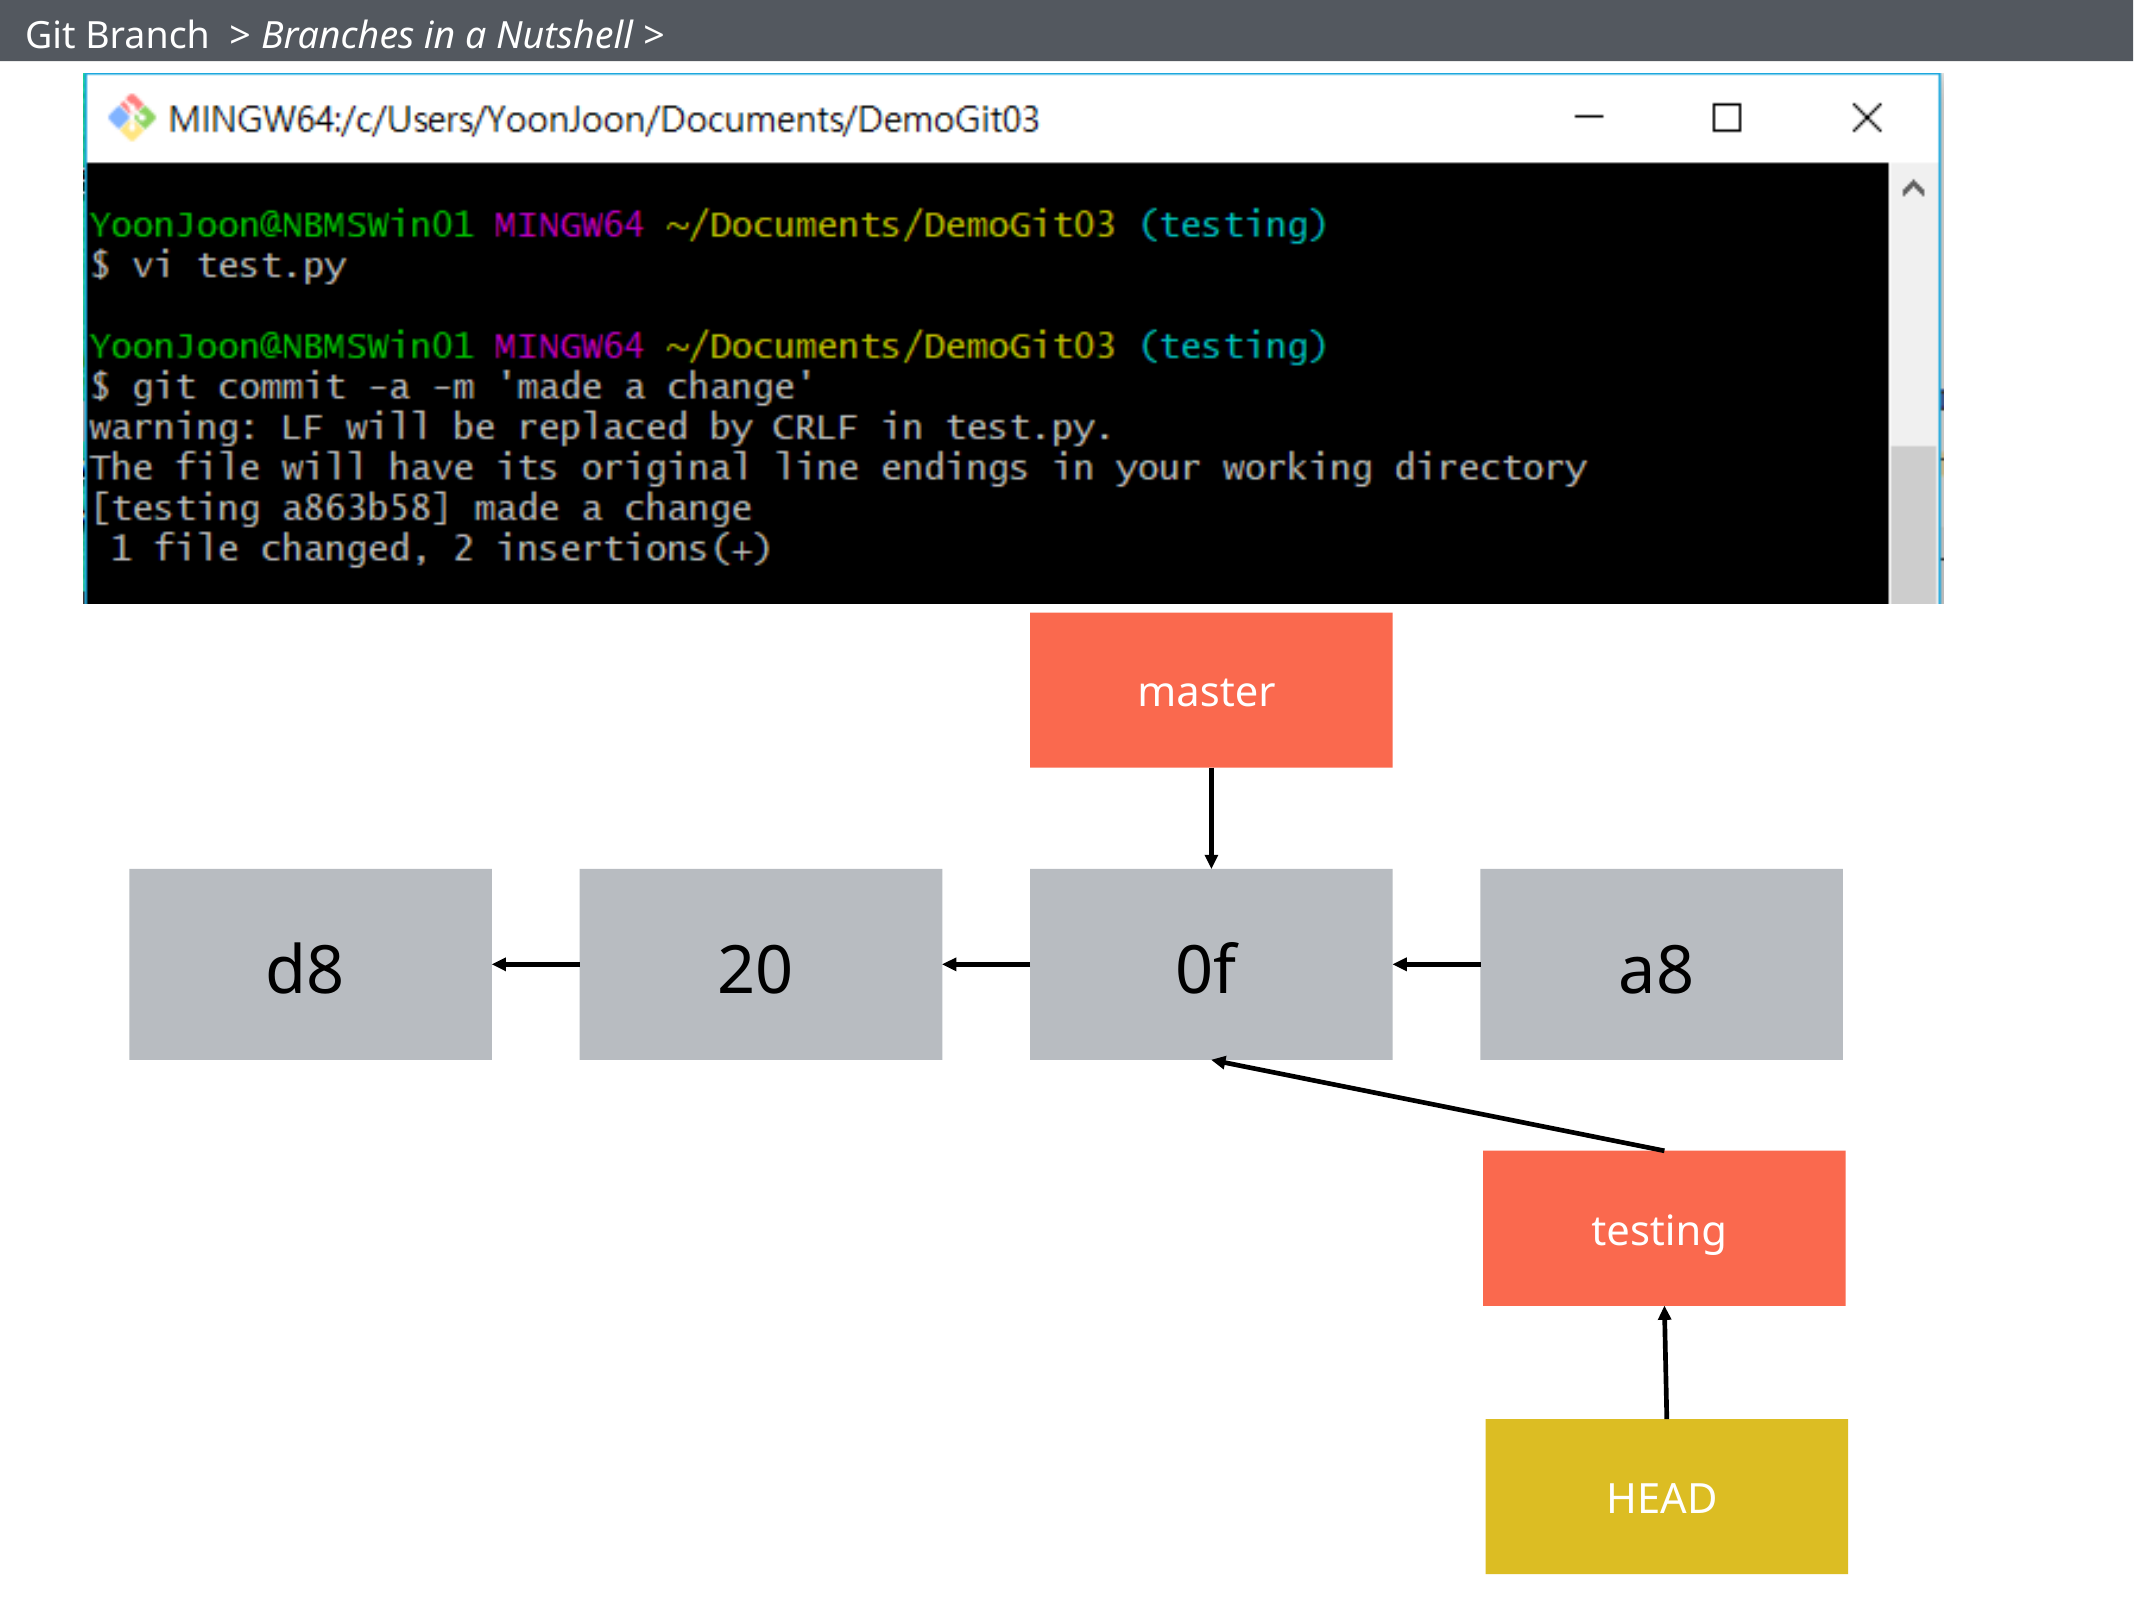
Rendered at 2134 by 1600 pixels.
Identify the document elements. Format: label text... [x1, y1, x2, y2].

text_box Git Branch > Branches in a Nutshell > [16, 2, 674, 65]
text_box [1480, 868, 1844, 1061]
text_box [1029, 868, 1393, 1061]
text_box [579, 868, 943, 1061]
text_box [1485, 1305, 1849, 1575]
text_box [129, 868, 493, 1061]
picture [82, 73, 1945, 604]
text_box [1029, 612, 1393, 768]
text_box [1482, 1064, 1846, 1303]
